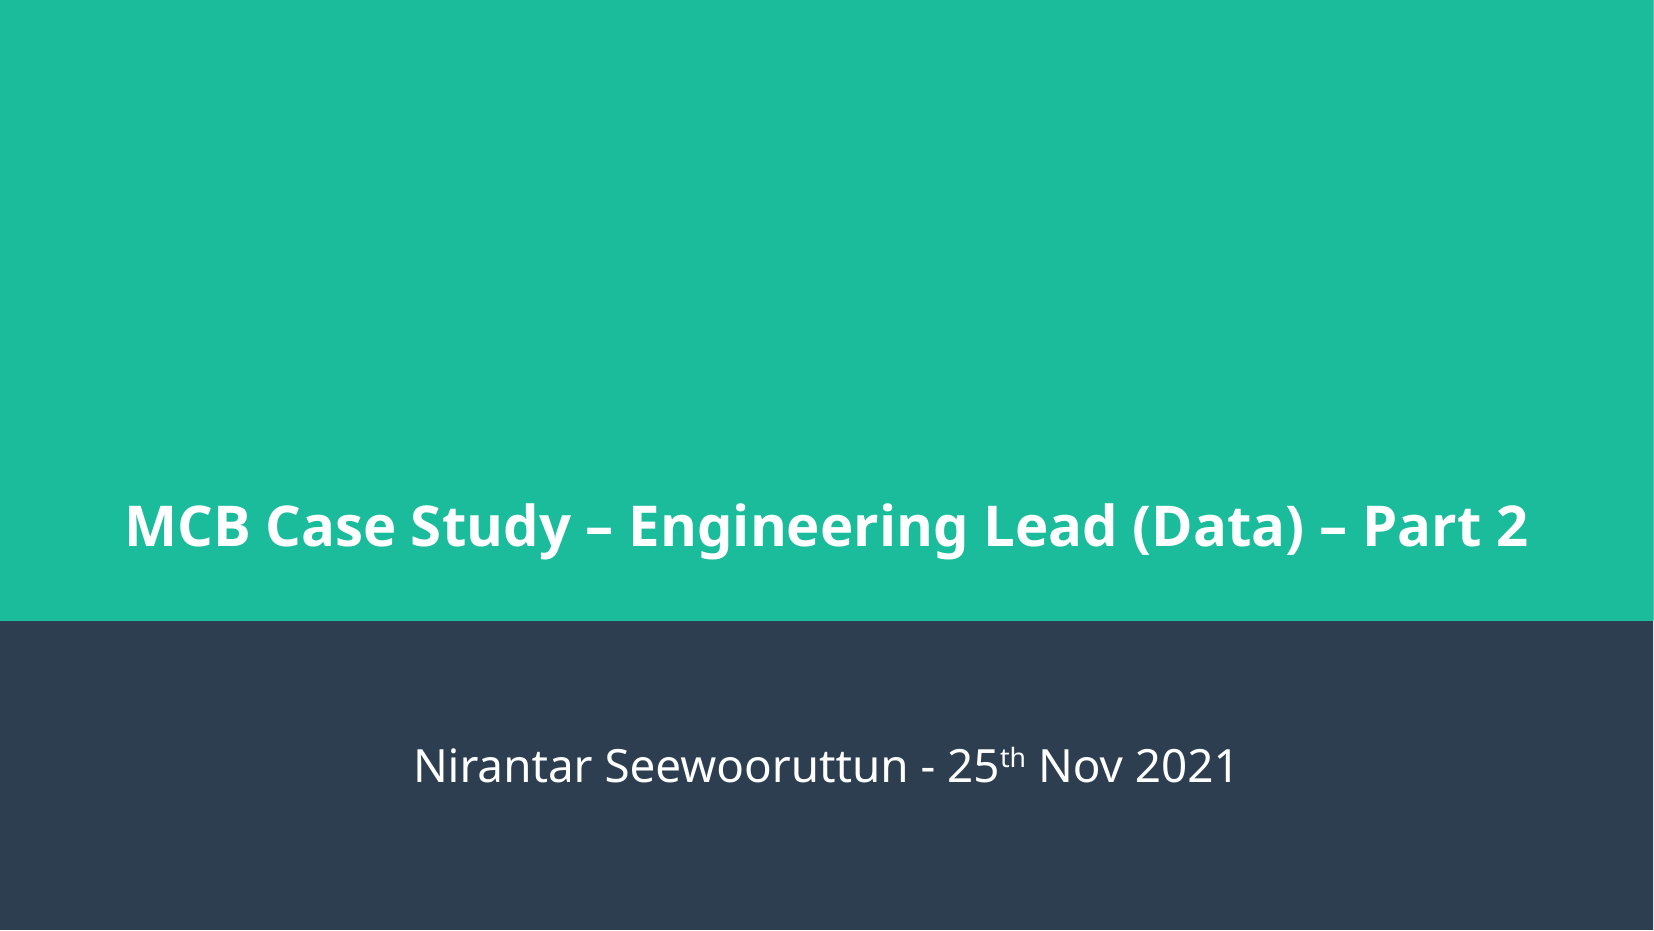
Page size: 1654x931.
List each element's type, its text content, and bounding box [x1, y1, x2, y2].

text_box MCB Case Study – Engineering Lead (Data) – Part 2 [58, 465, 1595, 583]
text_box Nirantar Seewooruttun - 25th Nov 2021 [58, 642, 1595, 886]
